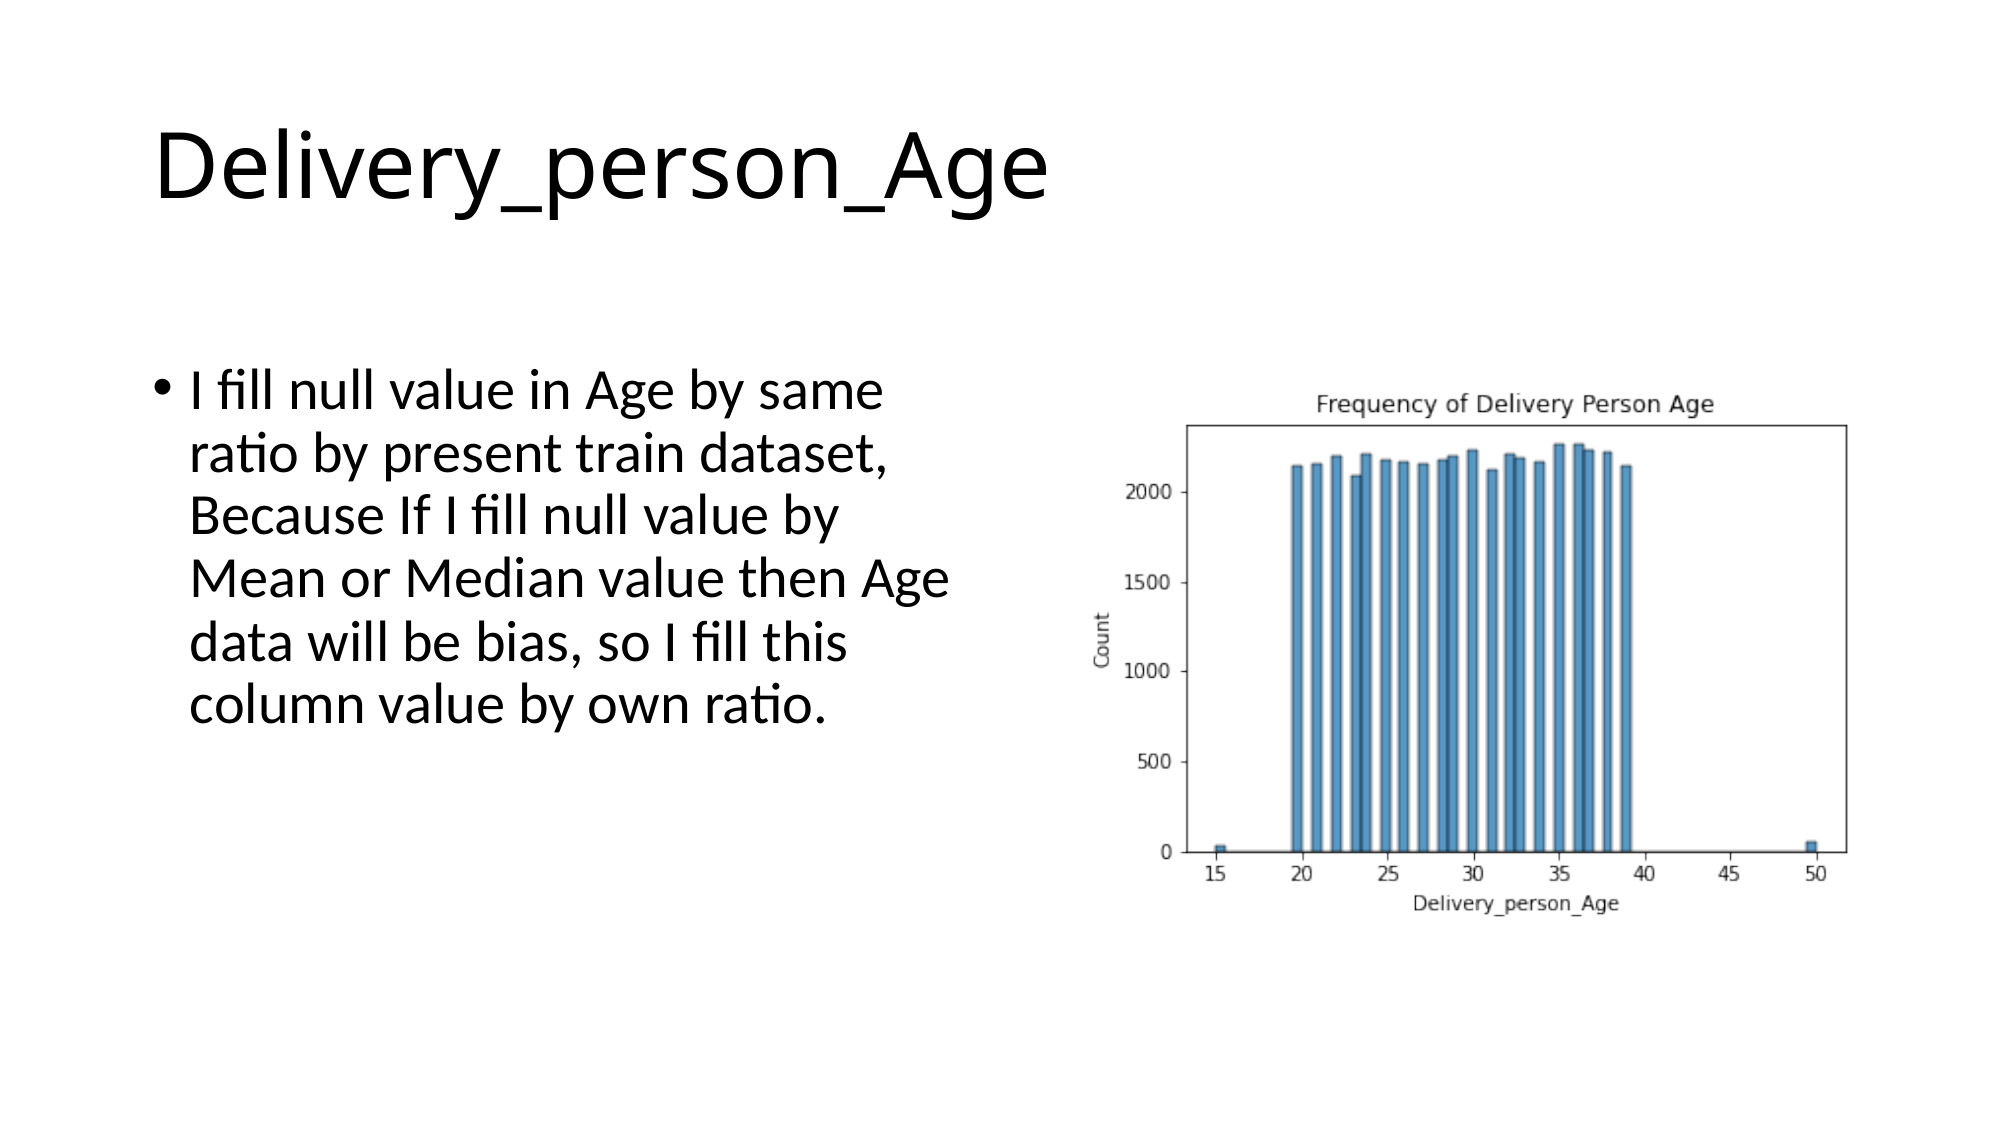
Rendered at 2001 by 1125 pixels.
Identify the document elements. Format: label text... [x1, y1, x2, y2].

list I fill null value in Age by same ratio by present train dataset, Because If I fill null value by Mean or Median value then Age data will be bias, so I fill this column value by own ratio. [137, 351, 988, 1066]
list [1080, 356, 1931, 923]
title Delivery_person_Age [137, 59, 1863, 278]
